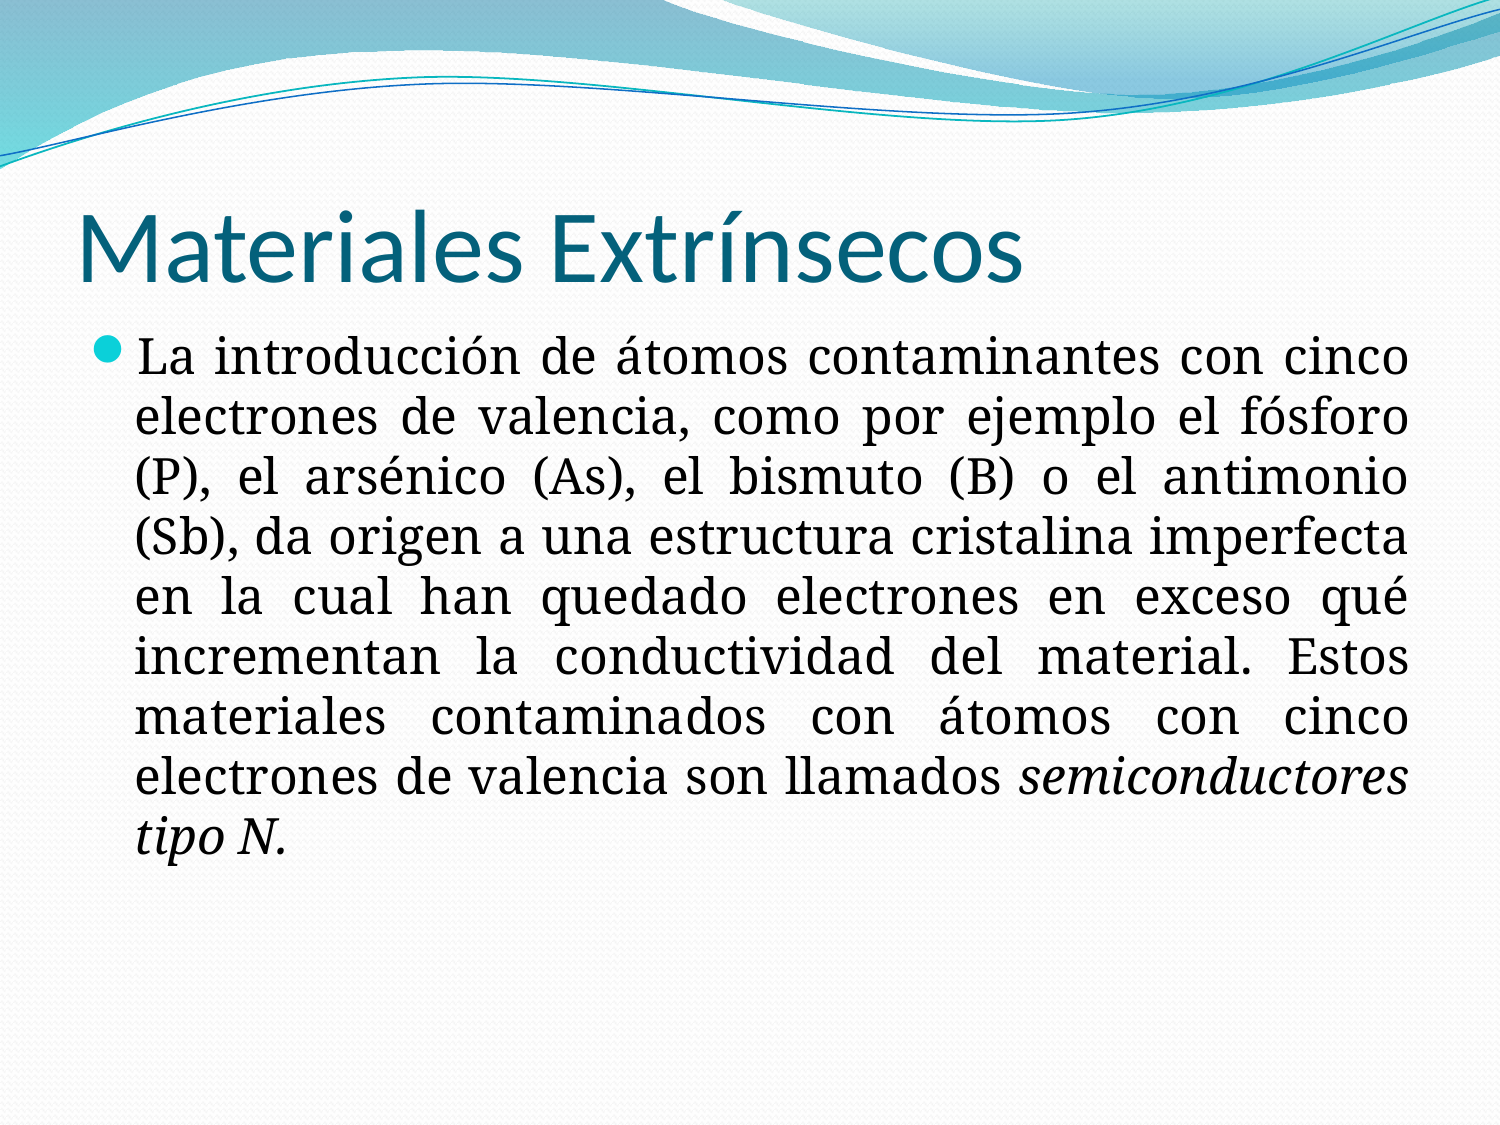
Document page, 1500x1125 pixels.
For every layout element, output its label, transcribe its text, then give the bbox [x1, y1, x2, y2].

list La introducción de átomos contaminantes con cinco electrones de valencia, como por ejemplo el fósforo (P), el arsénico (As), el bismuto (B) o el antimonio (Sb), da origen a una estructura cristalina imperfecta en la cual han quedado electrones en exceso qué incrementan la conductividad del material. Estos materiales contaminados con átomos con cinco electrones de valencia son llamados semiconductores tipo N. [75, 317, 1425, 1038]
title Materiales Extrínsecos [75, 115, 1425, 303]
